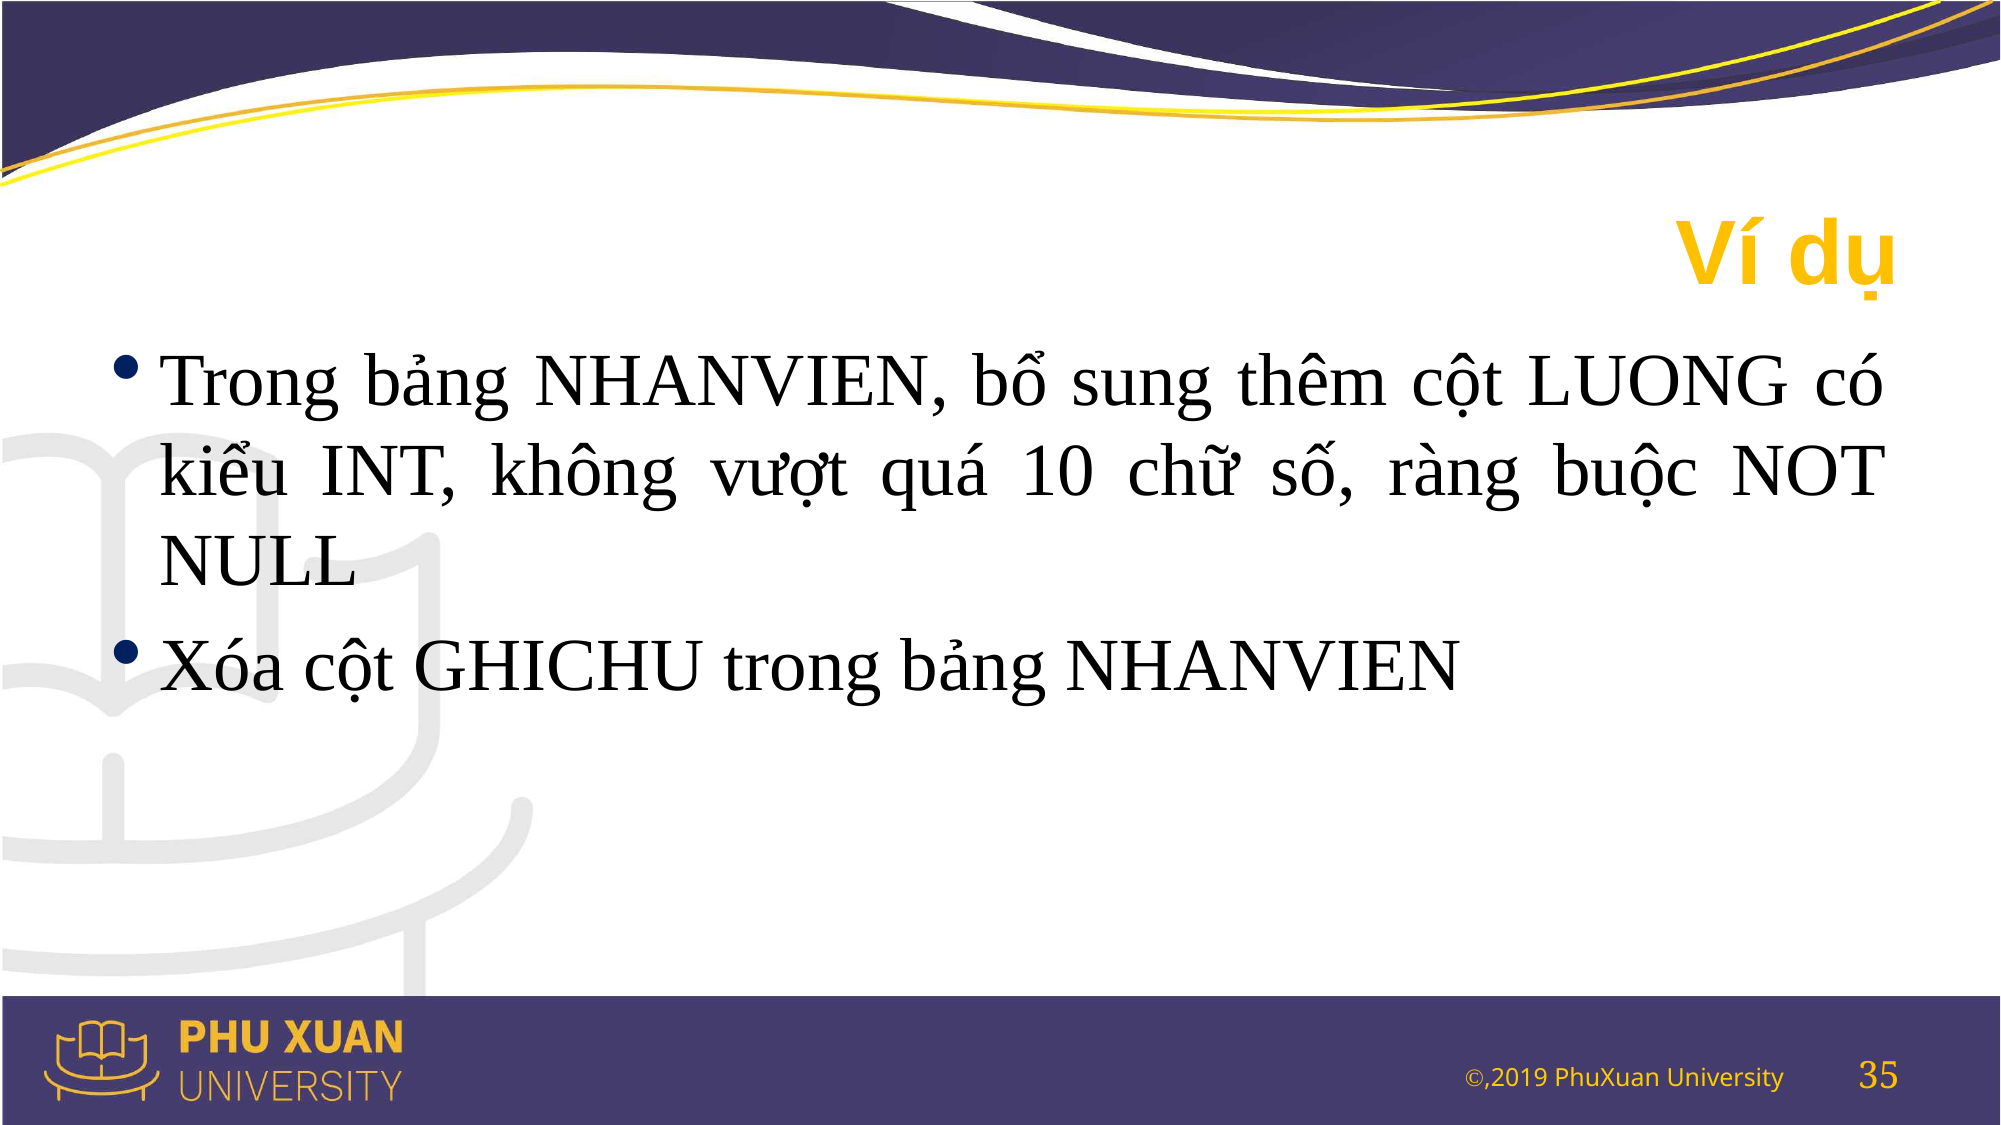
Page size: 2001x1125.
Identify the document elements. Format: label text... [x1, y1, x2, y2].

picture [0, 0, 2001, 1125]
list Trong bảng NHANVIEN, bổ sung thêm cột LUONG có kiểu INT, không vượt quá 10 chữ số, ràng buộc NOT NULL Xóa cột GHICHU trong bảng NHANVIEN [99, 322, 1900, 1043]
slide_number 35 [1733, 1042, 1900, 1103]
title Ví dụ [99, 115, 1900, 304]
